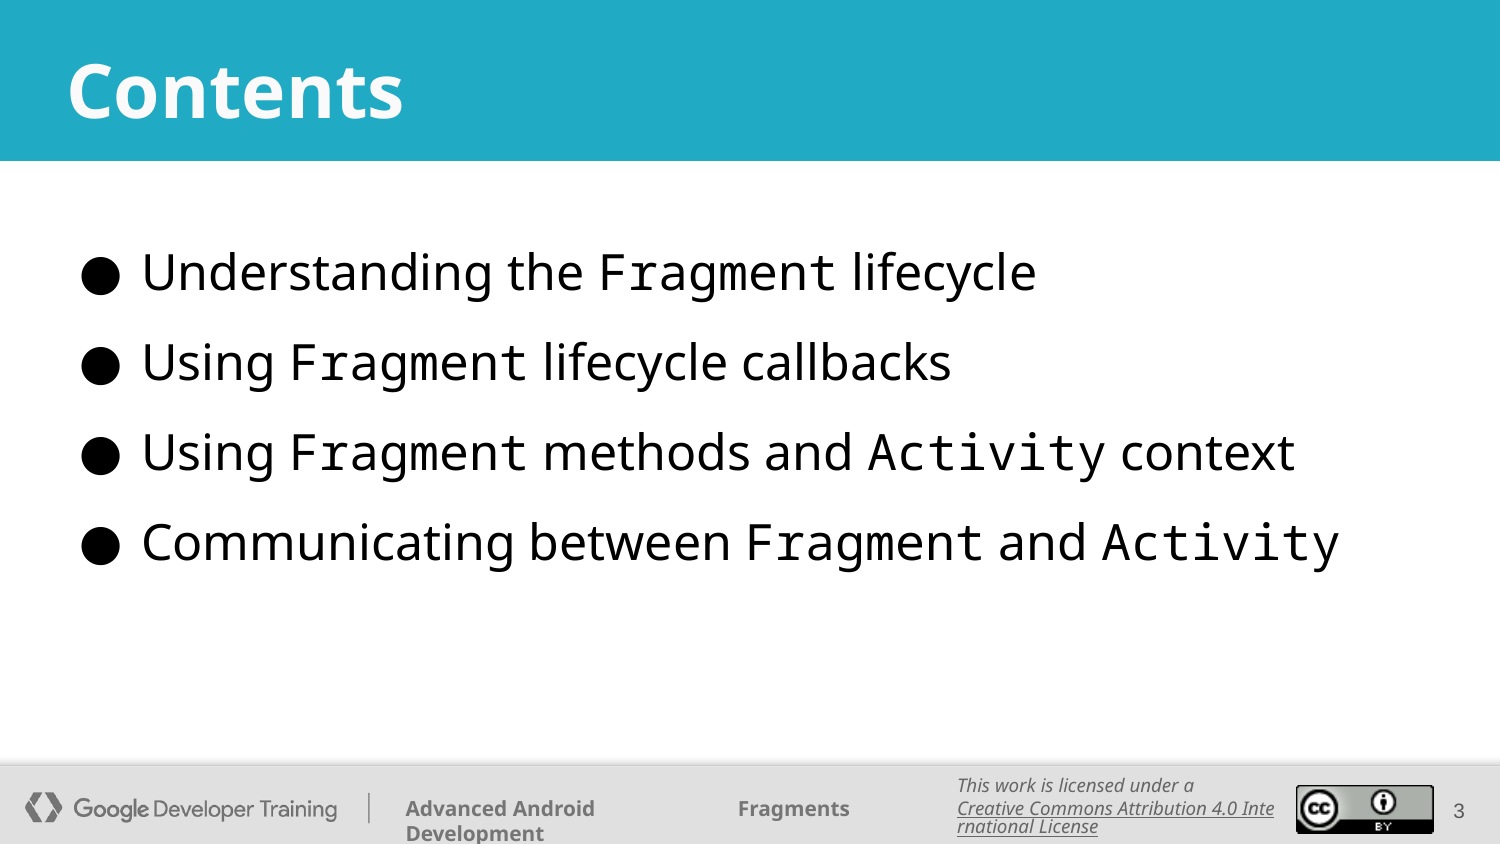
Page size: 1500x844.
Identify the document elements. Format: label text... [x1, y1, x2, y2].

list Understanding the Fragment lifecycle Using Fragment lifecycle callbacks Using Fragment methods and Activity context Communicating between Fragment and Activity [51, 195, 1459, 756]
slide_number ‹#› [1389, 777, 1480, 842]
title Contents [51, 28, 1449, 122]
picture [0, 161, 1500, 844]
